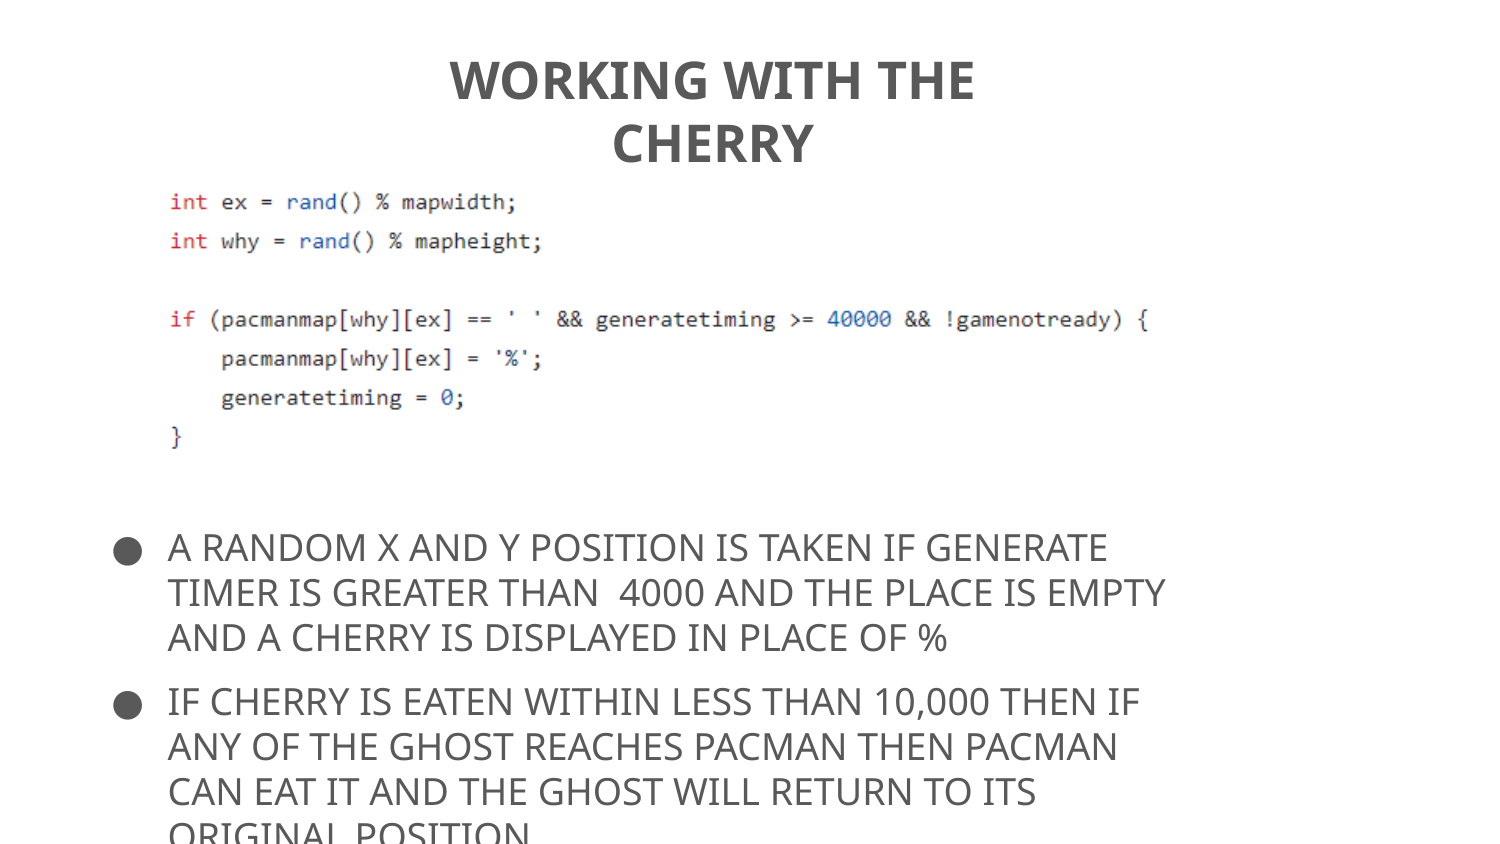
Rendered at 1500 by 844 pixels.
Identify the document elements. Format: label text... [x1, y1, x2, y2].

text_box A RANDOM X AND Y POSITION IS TAKEN IF GENERATE TIMER IS GREATER THAN 4000 AND THE PLACE IS EMPTY AND A CHERRY IS DISPLAYED IN PLACE OF % [77, 509, 1195, 754]
picture [123, 163, 1302, 485]
text_box IF CHERRY IS EATEN WITHIN LESS THAN 10,000 THEN IF ANY OF THE GHOST REACHES PACMAN THEN PACMAN CAN EAT IT AND THE GHOST WILL RETURN TO ITS ORIGINAL POSITION [77, 663, 1178, 844]
text_box WORKING WITH THE CHERRY [387, 32, 1038, 162]
